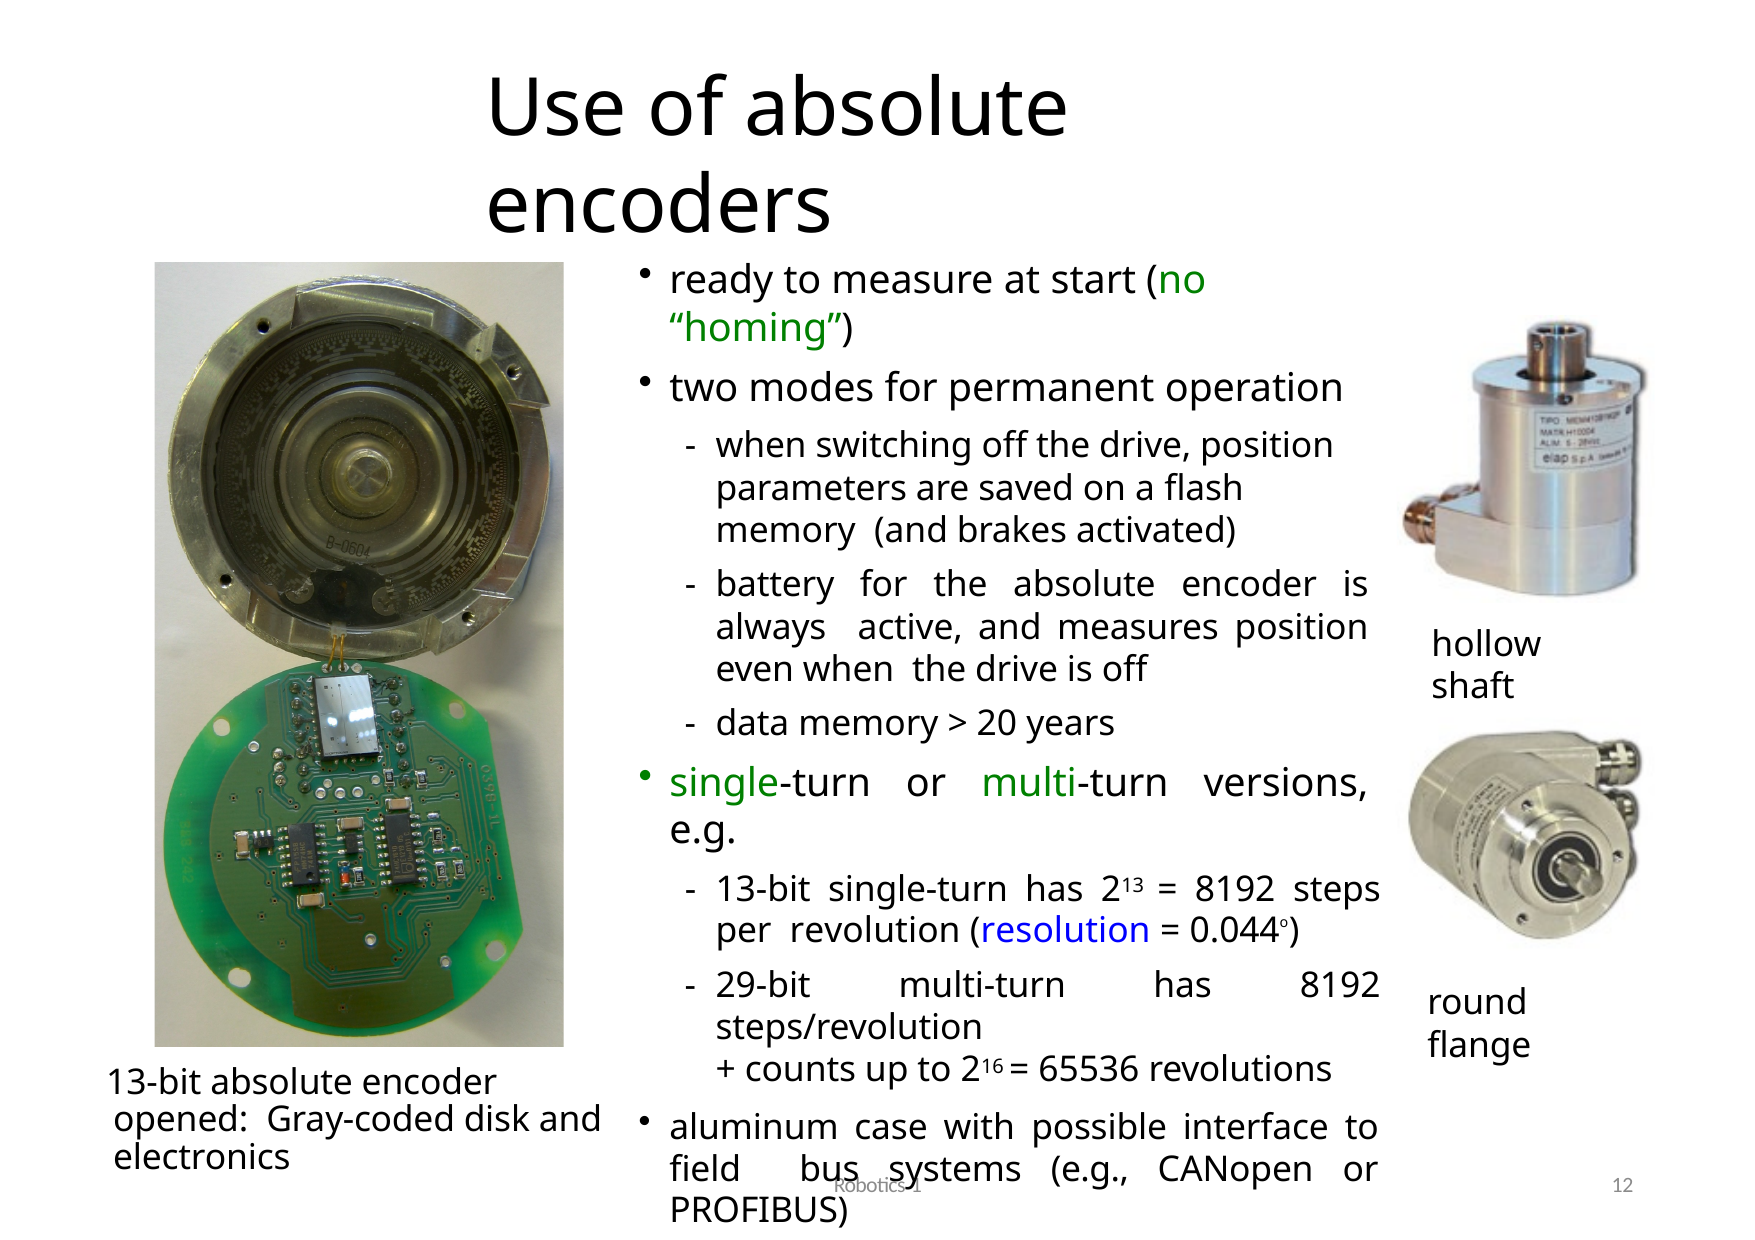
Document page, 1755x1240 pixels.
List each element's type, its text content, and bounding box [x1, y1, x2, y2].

text_box round flange [1425, 977, 1627, 1065]
text_box ready to measure at start (no “homing”) two modes for permanent operation when switching off the drive, position parameters are saved on a flash memory (and brakes activated) battery for the absolute encoder is always active, and measures position even when the drive is off data memory > 20 years single-turn or multi-turn versions, e.g. 13-bit single-turn has 213 = 8192 steps per revolution (resolution = 0.044o) 29-bit multi-turn has 8192 steps/revolution + counts up to 216 = 65536 revolutions aluminum case with possible interface to field bus systems (e.g., CANopen or PROFIBUS) typical supply 5/28V DC @1.2 W [632, 239, 1390, 1240]
text_box 13-bit absolute encoder opened: Gray-coded disk and electronics [104, 1056, 615, 1177]
text_box [1382, 690, 1669, 977]
title Use of absolute encoders [482, 46, 1272, 256]
slide_number 12 [1390, 977, 1634, 1240]
text_box [1396, 315, 1655, 603]
text_box [154, 262, 564, 1048]
footer Robotics 1 [581, 821, 632, 1240]
text_box hollow shaft [1429, 618, 1622, 706]
